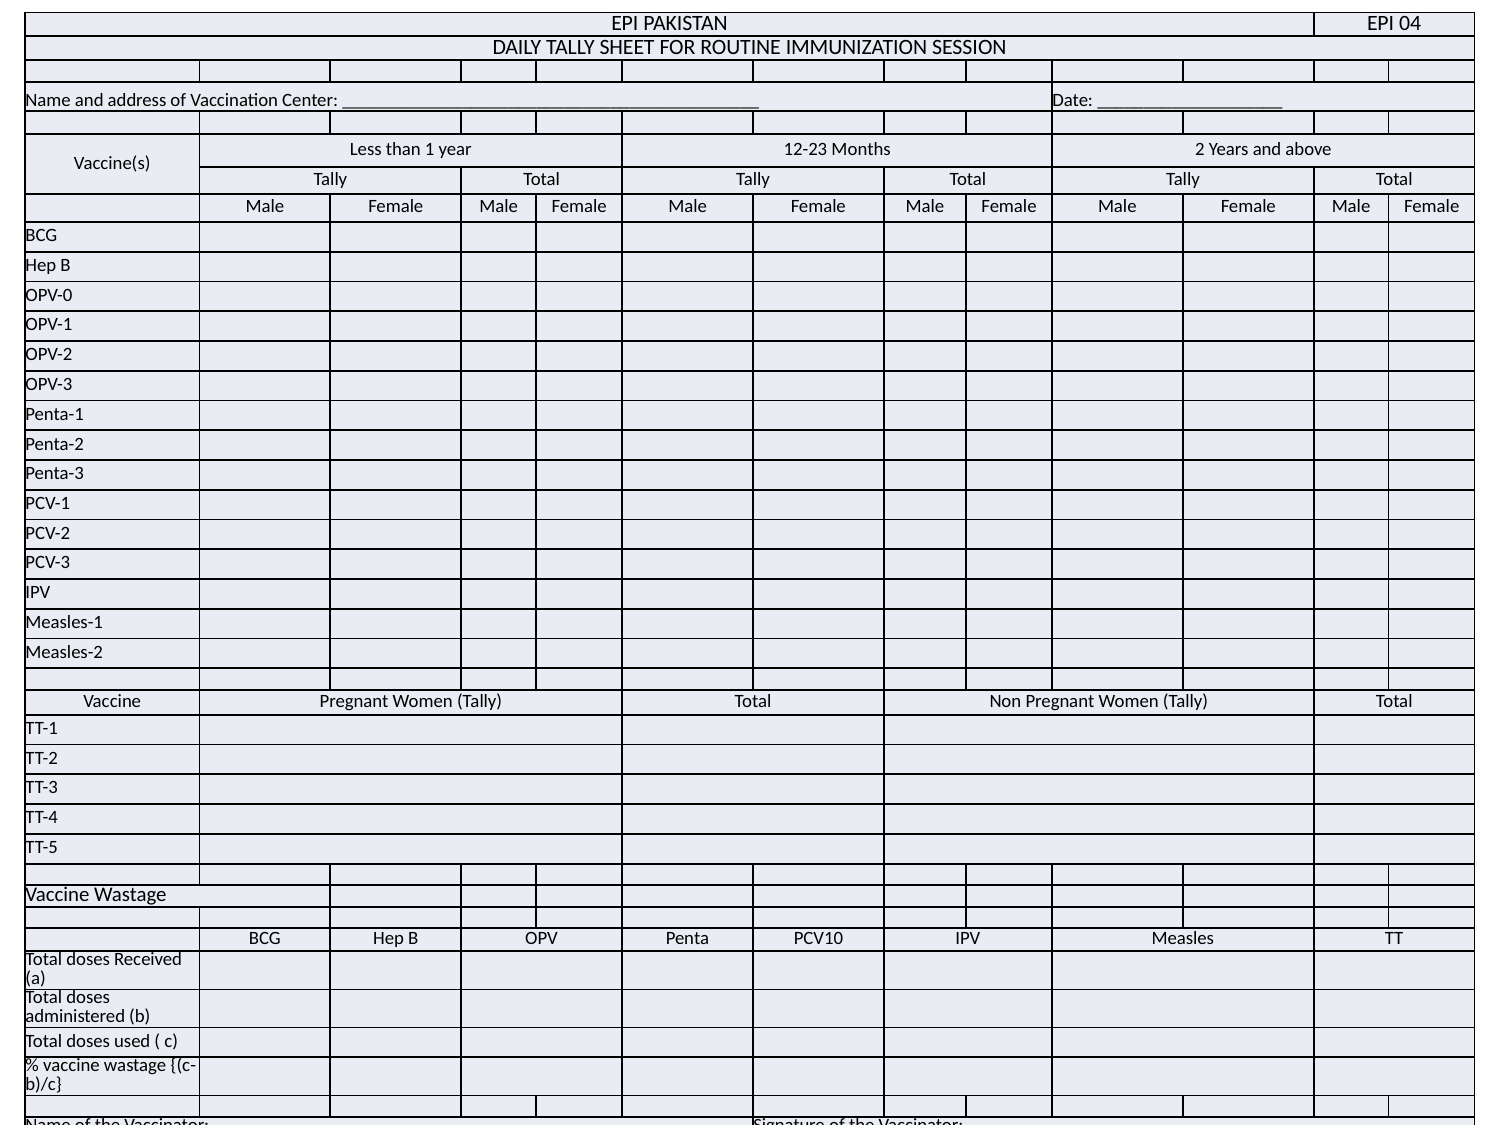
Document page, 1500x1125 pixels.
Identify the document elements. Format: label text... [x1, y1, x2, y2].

table_cell [1389, 61, 1474, 81]
table_cell Total doses used ( c) [26, 1028, 199, 1056]
table_cell [754, 1096, 883, 1116]
table_cell [1315, 1058, 1474, 1095]
table_cell [1315, 908, 1388, 927]
table_cell [885, 952, 1051, 989]
table_cell [537, 461, 621, 489]
table_cell Vaccine Wastage [26, 886, 329, 906]
table_cell [967, 461, 1051, 489]
table_cell [462, 253, 535, 281]
table_cell [462, 401, 535, 429]
table_cell Male [1315, 195, 1388, 221]
table_cell [623, 865, 752, 884]
table_cell [623, 639, 752, 667]
table_cell [331, 610, 460, 638]
table_cell [331, 908, 460, 927]
table_cell [537, 491, 621, 519]
table_cell BCG [200, 929, 329, 950]
table_cell Signature of the Vaccinator:_______________________________ [754, 1118, 1474, 1125]
table_cell [1315, 610, 1388, 638]
table_cell [1389, 520, 1474, 548]
table_cell TT-4 [26, 805, 199, 833]
table_cell [1389, 550, 1474, 578]
table_cell [885, 61, 965, 81]
table_cell [1184, 580, 1313, 608]
table_cell [200, 342, 329, 370]
table_cell [1053, 312, 1182, 340]
table_cell Measles-1 [26, 610, 199, 638]
table_cell Tally [623, 168, 883, 193]
table_cell [462, 520, 535, 548]
table_cell [331, 372, 460, 400]
table_cell [331, 886, 460, 906]
table_cell [1053, 990, 1313, 1027]
table_cell [623, 952, 752, 989]
table_cell [885, 639, 965, 667]
table_cell [462, 431, 535, 459]
table_cell [1184, 431, 1313, 459]
table_cell DAILY TALLY SHEET FOR ROUTINE IMMUNIZATION SESSION [26, 37, 1474, 59]
table_header EPI 04 [1315, 13, 1474, 35]
table_cell TT-5 [26, 835, 199, 863]
table_cell [331, 431, 460, 459]
table_cell Female [1184, 195, 1313, 221]
table_cell [967, 223, 1051, 251]
table_cell [1184, 253, 1313, 281]
table_cell Female [754, 195, 883, 221]
table_cell [462, 342, 535, 370]
table_cell Penta-2 [26, 431, 199, 459]
table_cell [885, 1028, 1051, 1056]
table_cell [623, 491, 752, 519]
table_cell [1389, 312, 1474, 340]
table_cell [967, 669, 1051, 689]
table_cell [885, 431, 965, 459]
table_cell [1053, 1096, 1182, 1116]
table_cell [1315, 990, 1474, 1027]
table_cell Total doses Received (a) [26, 952, 199, 989]
table_cell [200, 610, 329, 638]
table_cell [1389, 431, 1474, 459]
table_cell [1389, 342, 1474, 370]
table_cell 12-23 Months [623, 135, 1051, 166]
table_cell [537, 550, 621, 578]
table_cell [885, 580, 965, 608]
table_cell [754, 112, 883, 133]
table_cell [331, 342, 460, 370]
table_cell [1184, 461, 1313, 489]
table_cell [1053, 1058, 1313, 1095]
table_cell [967, 312, 1051, 340]
table_cell [885, 372, 965, 400]
table_cell [967, 112, 1051, 133]
table_cell [1389, 372, 1474, 400]
table_cell [623, 312, 752, 340]
table_cell [1389, 461, 1474, 489]
table_cell [1053, 253, 1182, 281]
table_cell [623, 580, 752, 608]
table_cell [331, 253, 460, 281]
table_cell [26, 195, 199, 221]
table_cell [537, 865, 621, 884]
table_cell [885, 908, 965, 927]
table_cell [1389, 639, 1474, 667]
table_cell BCG [26, 223, 199, 251]
table_cell [537, 669, 621, 689]
table_cell [331, 580, 460, 608]
table_cell [623, 431, 752, 459]
table_cell [754, 253, 883, 281]
table_cell [623, 990, 752, 1027]
table_cell [200, 745, 621, 773]
table_cell [754, 908, 883, 927]
table_cell [331, 312, 460, 340]
table_header EPI PAKISTAN [26, 13, 1313, 35]
table_cell [462, 372, 535, 400]
table_cell [885, 491, 965, 519]
table_cell [462, 580, 535, 608]
table_cell [1389, 1096, 1474, 1116]
table_cell [885, 550, 965, 578]
table_cell [1315, 805, 1474, 833]
table_cell [1184, 1096, 1313, 1116]
table_cell [967, 401, 1051, 429]
table_cell [1053, 908, 1182, 927]
table_cell [1389, 669, 1474, 689]
table_cell [1315, 550, 1388, 578]
table_cell [1053, 610, 1182, 638]
table_cell Female [1389, 195, 1474, 221]
table_cell [200, 253, 329, 281]
table_cell [1053, 865, 1182, 884]
table_cell [885, 112, 965, 133]
table_cell [623, 805, 883, 833]
table_cell [1389, 112, 1474, 133]
table_cell [200, 520, 329, 548]
table_cell [754, 639, 883, 667]
table_cell [1053, 431, 1182, 459]
table_cell [754, 223, 883, 251]
table_cell [885, 282, 965, 310]
table_cell [754, 491, 883, 519]
table_cell [200, 716, 621, 744]
table_cell [754, 610, 883, 638]
table_cell [331, 1058, 460, 1095]
table_cell [754, 342, 883, 370]
table_cell [331, 282, 460, 310]
table_cell [200, 865, 329, 884]
table_cell Female [967, 195, 1051, 221]
table_cell [754, 865, 883, 884]
table_cell [1315, 342, 1388, 370]
table_cell OPV [462, 929, 621, 950]
table_cell [754, 952, 883, 989]
table_cell [967, 282, 1051, 310]
table_cell [1315, 886, 1388, 906]
table_cell [1315, 461, 1388, 489]
table_cell [537, 282, 621, 310]
table_cell [1315, 1028, 1474, 1056]
table_cell Penta-1 [26, 401, 199, 429]
table_cell [200, 282, 329, 310]
table_cell [1184, 669, 1313, 689]
table_cell [1053, 491, 1182, 519]
table_cell [885, 716, 1313, 744]
table_cell [754, 1028, 883, 1056]
table_cell [1184, 886, 1313, 906]
table_cell Measles-2 [26, 639, 199, 667]
table_cell [967, 908, 1051, 927]
table_cell [1053, 223, 1182, 251]
table_cell Hep B [331, 929, 460, 950]
table_cell [754, 461, 883, 489]
table_cell [331, 952, 460, 989]
table_cell [331, 461, 460, 489]
table_cell [26, 112, 199, 133]
table_cell [754, 282, 883, 310]
table_cell [1315, 372, 1388, 400]
table_cell [331, 669, 460, 689]
table_cell [537, 372, 621, 400]
table_cell [1053, 580, 1182, 608]
table_cell [967, 639, 1051, 667]
table_cell [754, 580, 883, 608]
table_cell [623, 669, 752, 689]
table_cell [623, 550, 752, 578]
table_cell [1389, 282, 1474, 310]
table_cell [623, 61, 752, 81]
table_cell Total [885, 168, 1051, 193]
table_cell [623, 610, 752, 638]
table_cell [26, 669, 199, 689]
table_cell [623, 775, 883, 803]
table_cell [754, 372, 883, 400]
table_cell [967, 610, 1051, 638]
table_cell Total [1315, 168, 1474, 193]
table_cell [462, 865, 535, 884]
table_cell [200, 669, 329, 689]
table_cell [885, 253, 965, 281]
table_cell [967, 61, 1051, 81]
table_cell [623, 908, 752, 927]
table_cell [885, 886, 965, 906]
table_cell [1389, 580, 1474, 608]
table_cell [1053, 372, 1182, 400]
table_cell Tally [200, 168, 460, 193]
table_cell [1184, 550, 1313, 578]
table_cell [754, 401, 883, 429]
table_cell [885, 401, 965, 429]
table_cell [623, 401, 752, 429]
table_cell [1053, 1028, 1313, 1056]
table_cell [1315, 312, 1388, 340]
table_cell Vaccine(s) [26, 135, 199, 193]
table_cell OPV-3 [26, 372, 199, 400]
table_cell [200, 805, 621, 833]
table_cell Name of the Vaccinator:_______________________________ [26, 1118, 752, 1125]
table_cell [623, 342, 752, 370]
table_cell [967, 342, 1051, 370]
table_cell [885, 461, 965, 489]
table_cell PCV10 [754, 929, 883, 950]
table_cell [967, 372, 1051, 400]
table_cell [754, 431, 883, 459]
table_cell [537, 61, 621, 81]
table_cell [1184, 401, 1313, 429]
table_cell [1053, 952, 1313, 989]
table_cell [537, 639, 621, 667]
table_cell [462, 1058, 621, 1095]
table_cell [1184, 908, 1313, 927]
table_cell [885, 990, 1051, 1027]
table_cell [462, 1028, 621, 1056]
table_cell [26, 929, 199, 950]
table_cell Female [537, 195, 621, 221]
table_cell [1389, 865, 1474, 884]
table_cell Measles [1053, 929, 1313, 950]
table_cell [1389, 253, 1474, 281]
table_cell PCV-1 [26, 491, 199, 519]
table_cell IPV [26, 580, 199, 608]
table_cell [537, 253, 621, 281]
table_cell [537, 223, 621, 251]
table_cell Total doses administered (b) [26, 990, 199, 1027]
table_cell [331, 990, 460, 1027]
table_cell [1315, 61, 1388, 81]
table_cell [200, 491, 329, 519]
table_cell [462, 61, 535, 81]
table_cell [331, 550, 460, 578]
table_cell [1315, 223, 1388, 251]
table_cell [200, 835, 621, 863]
table_cell [331, 401, 460, 429]
table_cell [1315, 835, 1474, 863]
table_cell [885, 1058, 1051, 1095]
table_cell PCV-3 [26, 550, 199, 578]
table_cell [200, 990, 329, 1027]
table_cell [200, 908, 329, 927]
table_cell [200, 401, 329, 429]
table_cell [1389, 610, 1474, 638]
table_cell [623, 253, 752, 281]
table_cell [754, 550, 883, 578]
table_cell [200, 461, 329, 489]
table_cell TT-3 [26, 775, 199, 803]
table_cell [623, 835, 883, 863]
table_cell [200, 431, 329, 459]
table_cell [754, 61, 883, 81]
table_cell [885, 312, 965, 340]
table_cell [623, 1058, 752, 1095]
table_cell Male [885, 195, 965, 221]
table_cell [885, 669, 965, 689]
table_cell [200, 372, 329, 400]
table_cell [623, 372, 752, 400]
table_cell [462, 112, 535, 133]
table_cell [1315, 639, 1388, 667]
table_cell [754, 520, 883, 548]
table_cell [967, 491, 1051, 519]
table_cell [1053, 886, 1182, 906]
table_cell [623, 1028, 752, 1056]
table_cell TT [1315, 929, 1474, 950]
table_cell [754, 886, 883, 906]
table_cell Total [462, 168, 621, 193]
table_cell [623, 1096, 752, 1116]
table_cell [1389, 491, 1474, 519]
table_cell [1389, 886, 1474, 906]
table_cell [623, 282, 752, 310]
table_cell [1315, 112, 1388, 133]
table_cell [26, 61, 199, 81]
table_cell [537, 112, 621, 133]
table_cell % vaccine wastage {(c-b)/c} [26, 1058, 199, 1095]
table_cell Penta-3 [26, 461, 199, 489]
table_cell [623, 112, 752, 133]
table_cell [623, 716, 883, 744]
table_cell [331, 491, 460, 519]
table_cell [1184, 639, 1313, 667]
table_cell [1053, 282, 1182, 310]
table_cell Less than 1 year [200, 135, 621, 166]
table_cell [1053, 639, 1182, 667]
table_cell [1184, 312, 1313, 340]
table_cell IPV [885, 929, 1051, 950]
table_cell [331, 1096, 460, 1116]
table_cell [331, 61, 460, 81]
table_cell [1053, 342, 1182, 370]
table_cell [462, 223, 535, 251]
table_cell Non Pregnant Women (Tally) [885, 691, 1313, 714]
table_cell [1315, 669, 1388, 689]
table_cell TT-1 [26, 716, 199, 744]
table_cell [623, 520, 752, 548]
table_cell [1315, 282, 1388, 310]
table_cell [1389, 223, 1474, 251]
table_cell [885, 520, 965, 548]
table_cell [1184, 282, 1313, 310]
table_cell Male [623, 195, 752, 221]
table_cell [462, 491, 535, 519]
table_cell [754, 990, 883, 1027]
table_cell Hep B [26, 253, 199, 281]
table_cell [1315, 865, 1388, 884]
table_cell [537, 401, 621, 429]
table_cell [200, 112, 329, 133]
table_cell [885, 223, 965, 251]
table_cell 2 Years and above [1053, 135, 1474, 166]
table_cell [462, 952, 621, 989]
table_cell [26, 1096, 199, 1116]
table_cell [331, 639, 460, 667]
table_cell [623, 886, 752, 906]
table_cell [1053, 520, 1182, 548]
table_cell [200, 952, 329, 989]
table_cell Male [1053, 195, 1182, 221]
table_cell [462, 312, 535, 340]
table_cell [1315, 745, 1474, 773]
table_cell [537, 580, 621, 608]
table_cell [967, 1096, 1051, 1116]
table_cell [200, 223, 329, 251]
table_cell [1315, 775, 1474, 803]
table_cell [885, 1096, 965, 1116]
table_cell [623, 223, 752, 251]
table_cell [462, 1096, 535, 1116]
table_cell [1053, 112, 1182, 133]
table_cell [1053, 669, 1182, 689]
table_cell [1184, 223, 1313, 251]
table_cell [462, 550, 535, 578]
table_cell [623, 461, 752, 489]
table_cell [537, 886, 621, 906]
table_cell [967, 886, 1051, 906]
table_cell [26, 908, 199, 927]
table_cell [1184, 610, 1313, 638]
table_cell [967, 865, 1051, 884]
table_cell [754, 312, 883, 340]
table_cell [462, 990, 621, 1027]
table_cell [885, 835, 1313, 863]
table_cell [1315, 580, 1388, 608]
table_cell [537, 342, 621, 370]
table_cell [885, 805, 1313, 833]
table_cell [200, 1058, 329, 1095]
table_cell [885, 865, 965, 884]
table_cell [200, 61, 329, 81]
table_cell [1389, 401, 1474, 429]
table_cell [331, 865, 460, 884]
table_cell [1315, 431, 1388, 459]
table_cell [623, 745, 883, 773]
table_cell [754, 669, 883, 689]
table_cell [1315, 253, 1388, 281]
table_cell OPV-1 [26, 312, 199, 340]
table_cell [462, 669, 535, 689]
table_cell [1053, 550, 1182, 578]
table_cell [885, 610, 965, 638]
table_cell [462, 639, 535, 667]
table_cell [1184, 112, 1313, 133]
table_cell [1315, 401, 1388, 429]
table_cell Male [462, 195, 535, 221]
table_cell [1184, 491, 1313, 519]
table_cell [200, 550, 329, 578]
table_cell [1053, 401, 1182, 429]
table_cell Male [200, 195, 329, 221]
table_cell [537, 312, 621, 340]
table_cell [200, 580, 329, 608]
table_cell [462, 282, 535, 310]
table_cell PCV-2 [26, 520, 199, 548]
table_cell [331, 1028, 460, 1056]
table_cell [1184, 61, 1313, 81]
table_cell [537, 908, 621, 927]
table_cell OPV-2 [26, 342, 199, 370]
table_cell [1315, 1096, 1388, 1116]
table_cell [1053, 461, 1182, 489]
table_cell TT-2 [26, 745, 199, 773]
table_cell [200, 775, 621, 803]
table_cell [462, 908, 535, 927]
table_cell [331, 223, 460, 251]
table_cell [200, 312, 329, 340]
table_cell [200, 1096, 329, 1116]
table_cell [462, 886, 535, 906]
table_cell [967, 253, 1051, 281]
table_cell Penta [623, 929, 752, 950]
table_cell [1315, 716, 1474, 744]
table_cell [331, 112, 460, 133]
table_cell [1315, 520, 1388, 548]
table_cell Pregnant Women (Tally) [200, 691, 621, 714]
table_cell [537, 610, 621, 638]
table_cell [967, 520, 1051, 548]
table_cell [1184, 342, 1313, 370]
table_cell OPV-0 [26, 282, 199, 310]
table_cell Female [331, 195, 460, 221]
table_cell [462, 461, 535, 489]
table_cell [1184, 865, 1313, 884]
table_cell Total [623, 691, 883, 714]
table_cell [967, 580, 1051, 608]
table_cell Tally [1053, 168, 1313, 193]
table_cell [462, 610, 535, 638]
table_cell [754, 1058, 883, 1095]
table_cell Vaccine [26, 691, 199, 714]
table_cell [1053, 61, 1182, 81]
table_cell Total [1315, 691, 1474, 714]
table_cell [1184, 372, 1313, 400]
table_cell Date: ____________________ [1053, 83, 1474, 110]
table_cell [537, 520, 621, 548]
table_cell [1389, 908, 1474, 927]
table_cell [200, 639, 329, 667]
table_cell [1315, 952, 1474, 989]
table_cell [537, 1096, 621, 1116]
table_cell [200, 1028, 329, 1056]
table_cell [885, 342, 965, 370]
table_cell Name and address of Vaccination Center: _____________________________________________ [26, 83, 1051, 110]
table_cell [1315, 491, 1388, 519]
table_cell [885, 745, 1313, 773]
table_cell [967, 431, 1051, 459]
table_cell [537, 431, 621, 459]
table_cell [331, 520, 460, 548]
table_cell [885, 775, 1313, 803]
table_cell [1184, 520, 1313, 548]
table_cell [967, 550, 1051, 578]
table_cell [26, 865, 199, 884]
